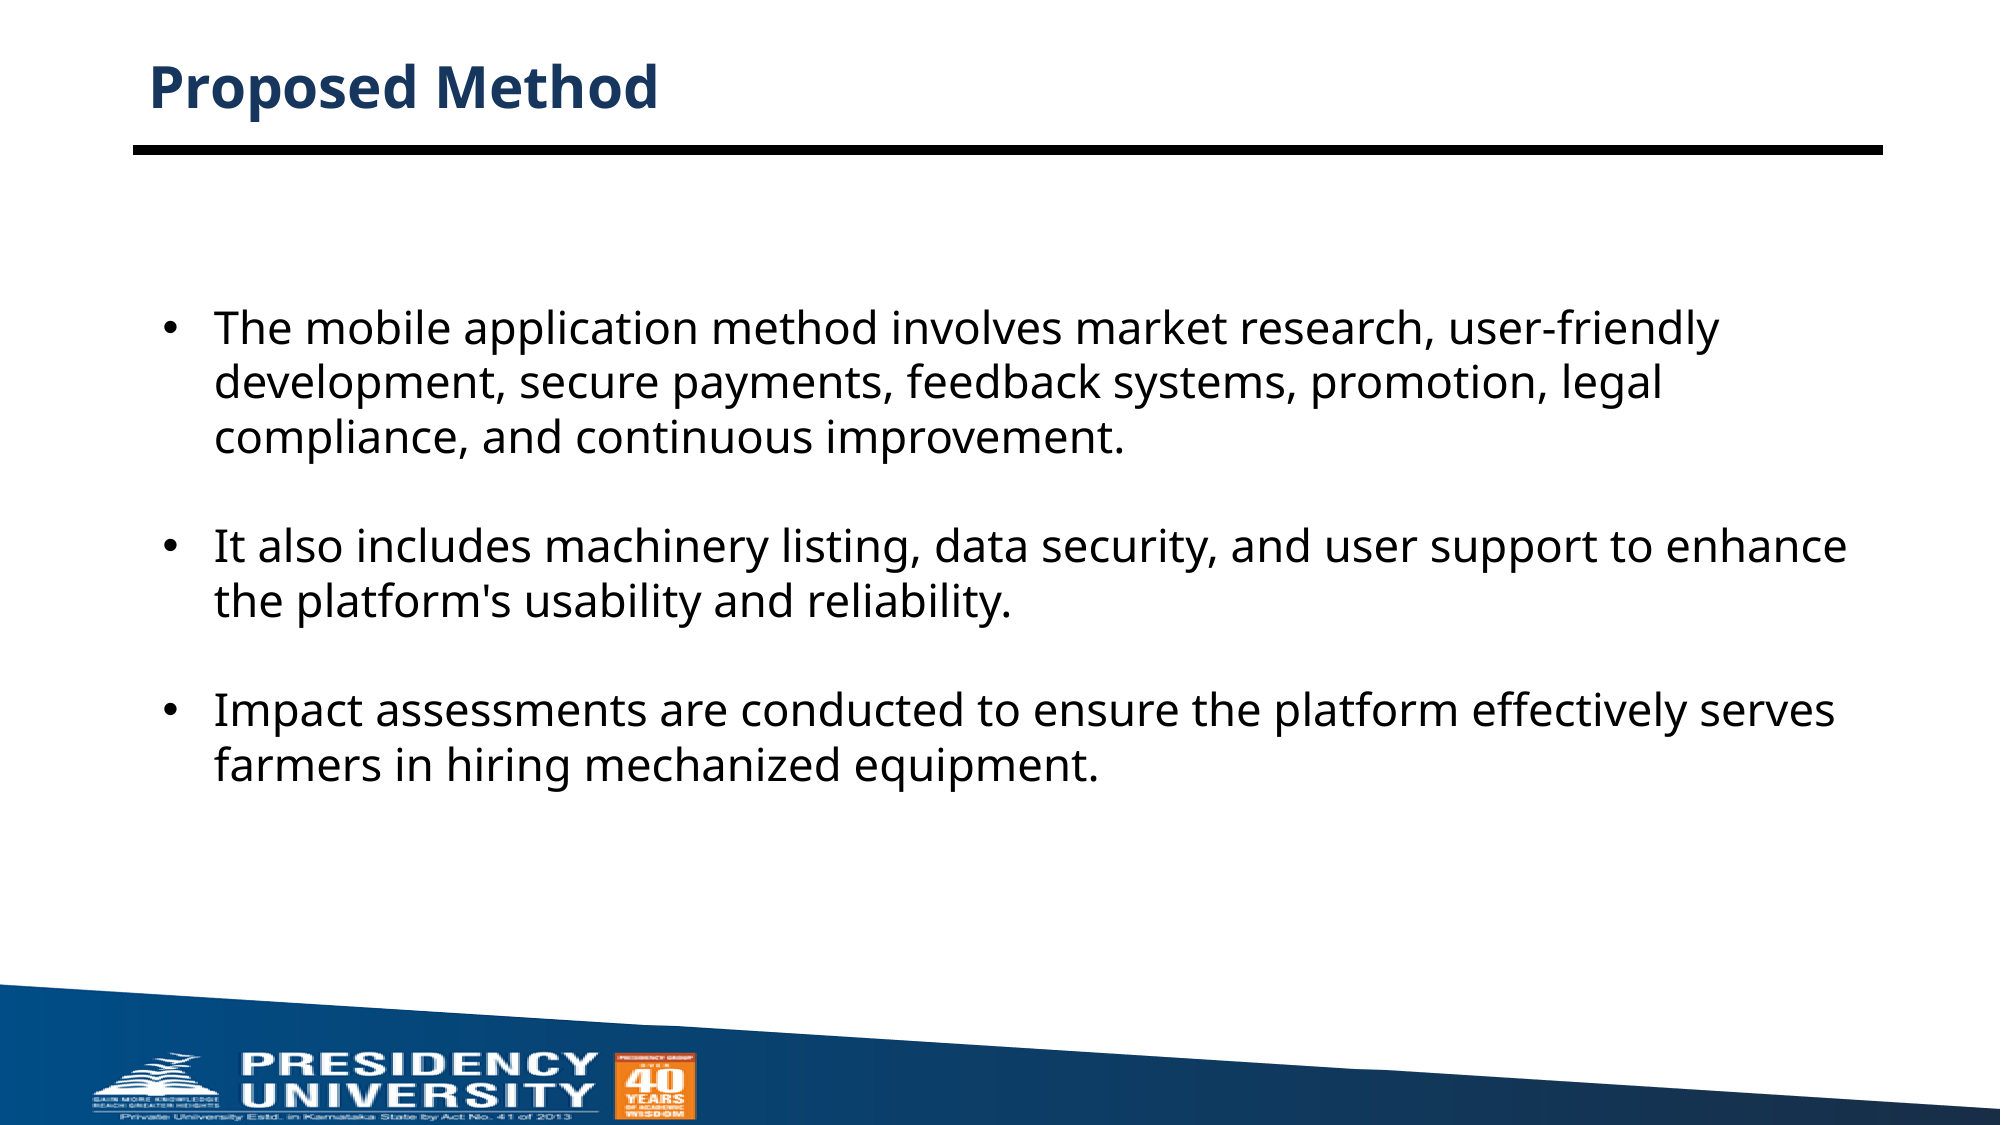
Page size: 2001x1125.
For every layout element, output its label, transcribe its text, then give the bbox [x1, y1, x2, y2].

picture [0, 982, 2000, 1125]
title Proposed Method [133, 45, 1884, 125]
list The mobile application method involves market research, user-friendly development, secure payments, feedback systems, promotion, legal compliance, and continuous improvement. It also includes machinery listing, data security, and user support to enhance the platform's usability and reliability. Impact assessments are conducted to ensure the platform effectively serves farmers in hiring mechanized equipment. [125, 291, 1875, 800]
